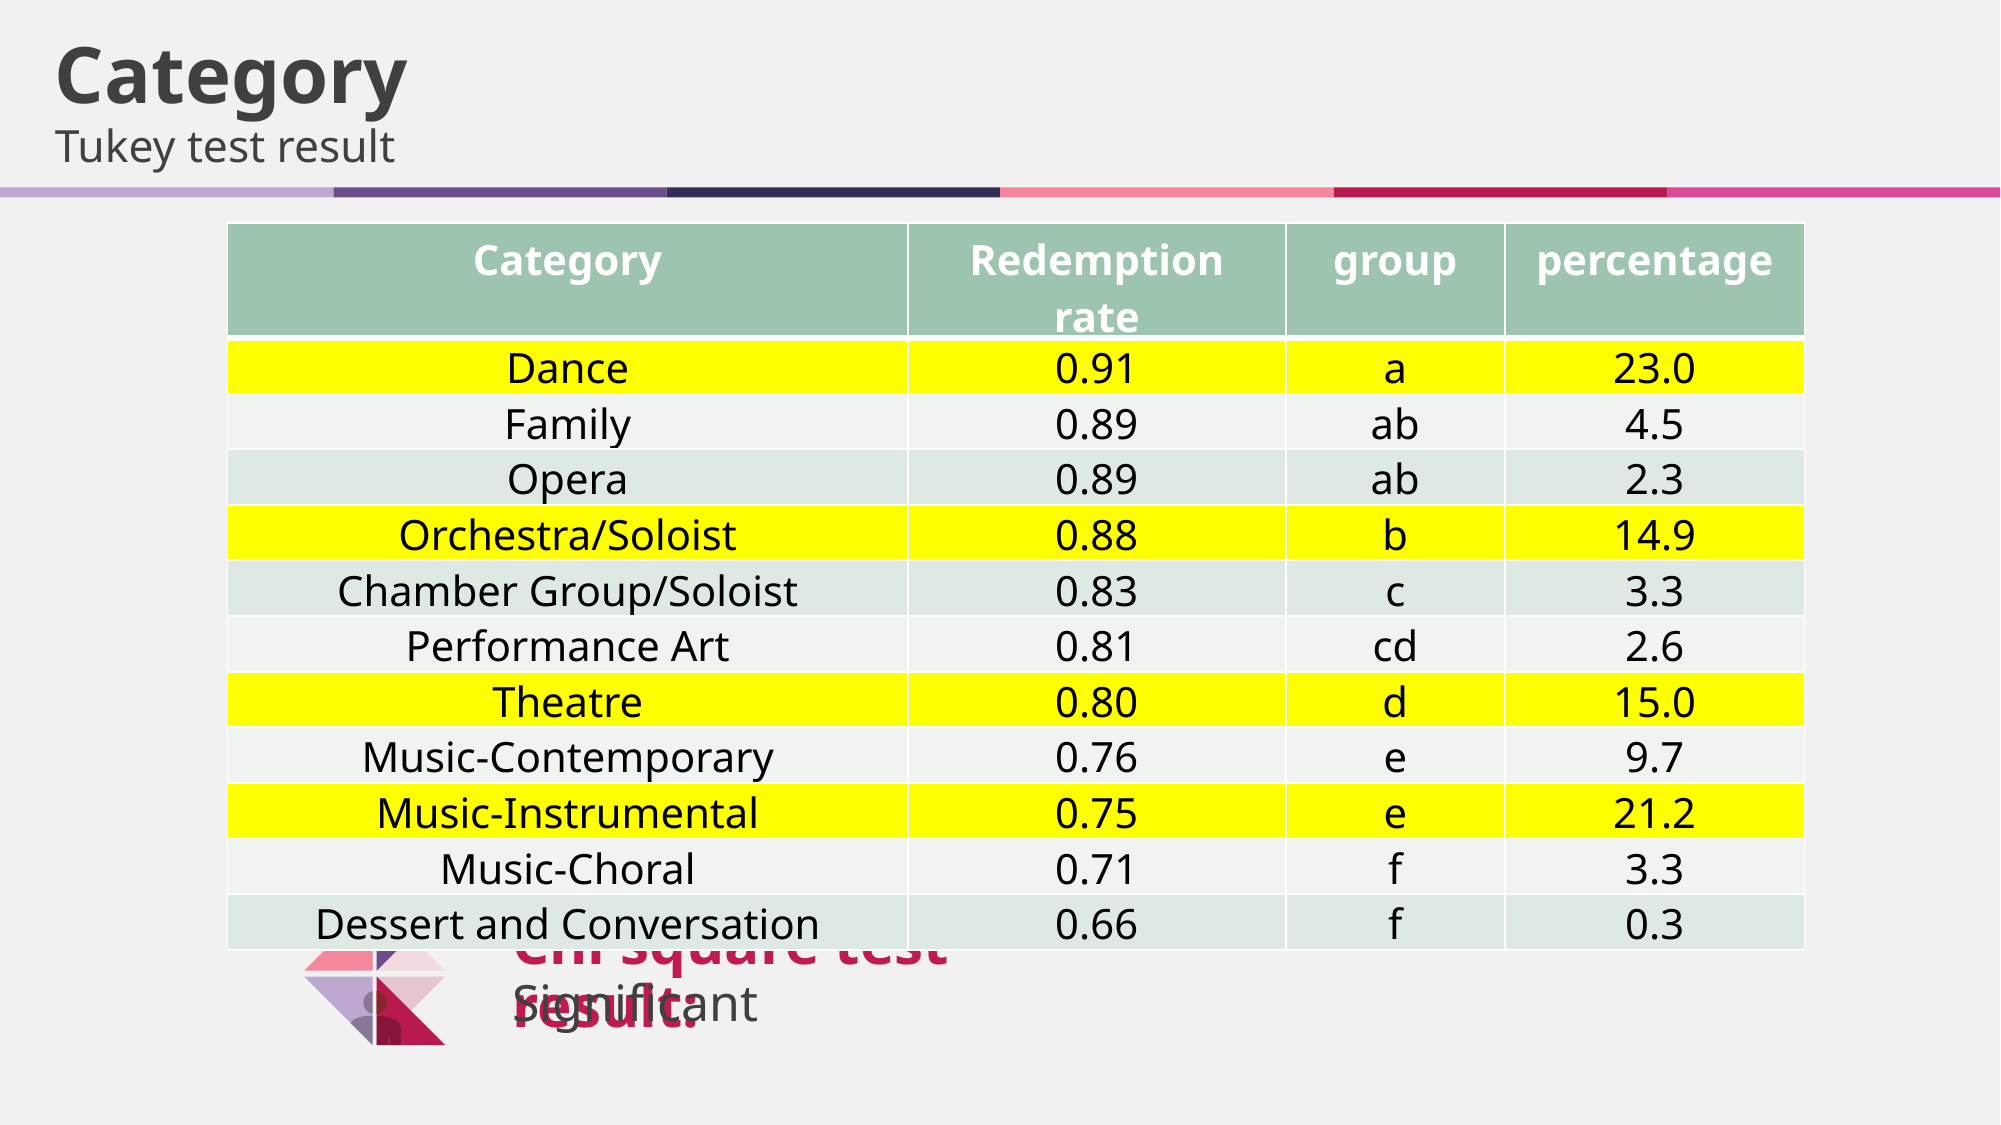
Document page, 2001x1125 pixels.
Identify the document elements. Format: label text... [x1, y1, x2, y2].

table_cell 23.0 [1506, 341, 1804, 393]
table_cell Dance [228, 341, 907, 393]
table_header Redemption rate [909, 224, 1285, 335]
table_cell f [1287, 895, 1504, 912]
table_cell 0.80 [909, 673, 1285, 726]
table_cell ab [1287, 450, 1504, 504]
table_header Category [228, 224, 907, 335]
table_cell 9.7 [1506, 728, 1804, 782]
table_cell 0.81 [909, 617, 1285, 671]
table_cell Dessert and Conversation [228, 895, 907, 949]
table_cell 0.88 [909, 506, 1285, 559]
table_cell ab [1287, 394, 1504, 448]
table_cell e [1287, 728, 1504, 782]
table_cell c [1287, 561, 1504, 615]
table_cell e [1287, 784, 1504, 838]
table_cell 21.2 [1506, 784, 1804, 838]
table_cell 0.75 [909, 784, 1285, 838]
table_cell 0.66 [909, 895, 1285, 912]
table_cell Opera [228, 450, 907, 504]
table_cell 0.3 [1506, 895, 1804, 949]
table_cell 0.89 [909, 394, 1285, 448]
table_cell Theatre [228, 673, 907, 726]
table_cell d [1287, 673, 1504, 726]
table_cell f [1287, 839, 1504, 893]
table_cell 3.3 [1506, 561, 1804, 615]
table_header percentage [1506, 224, 1804, 335]
table_cell 0.83 [909, 561, 1285, 615]
table_cell 14.9 [1506, 506, 1804, 559]
table_cell b [1287, 506, 1504, 559]
list Tukey test result [55, 117, 1882, 181]
table_cell 0.91 [909, 341, 1285, 393]
list Category [55, 26, 1882, 117]
table_cell Music-Contemporary [228, 728, 907, 782]
table_cell 4.5 [1506, 394, 1804, 448]
table_cell Music-Choral [228, 839, 907, 893]
table_cell 0.71 [909, 839, 1285, 893]
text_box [512, 914, 1520, 1033]
table_cell Music-Instrumental [228, 784, 907, 838]
table_cell cd [1287, 617, 1504, 671]
table_cell Chamber Group/Soloist [228, 561, 907, 615]
table_cell Orchestra/Soloist [228, 506, 907, 559]
table_cell 2.3 [1506, 450, 1804, 504]
table_cell Performance Art [228, 617, 907, 671]
table_cell Family [228, 394, 907, 448]
table_cell 0.76 [909, 728, 1285, 782]
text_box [303, 901, 446, 1046]
table_cell a [1287, 341, 1504, 393]
table_header group [1287, 224, 1504, 335]
table_cell 2.6 [1506, 617, 1804, 671]
table_cell 15.0 [1506, 673, 1804, 726]
table_cell 3.3 [1506, 839, 1804, 893]
table_cell 0.89 [909, 450, 1285, 504]
